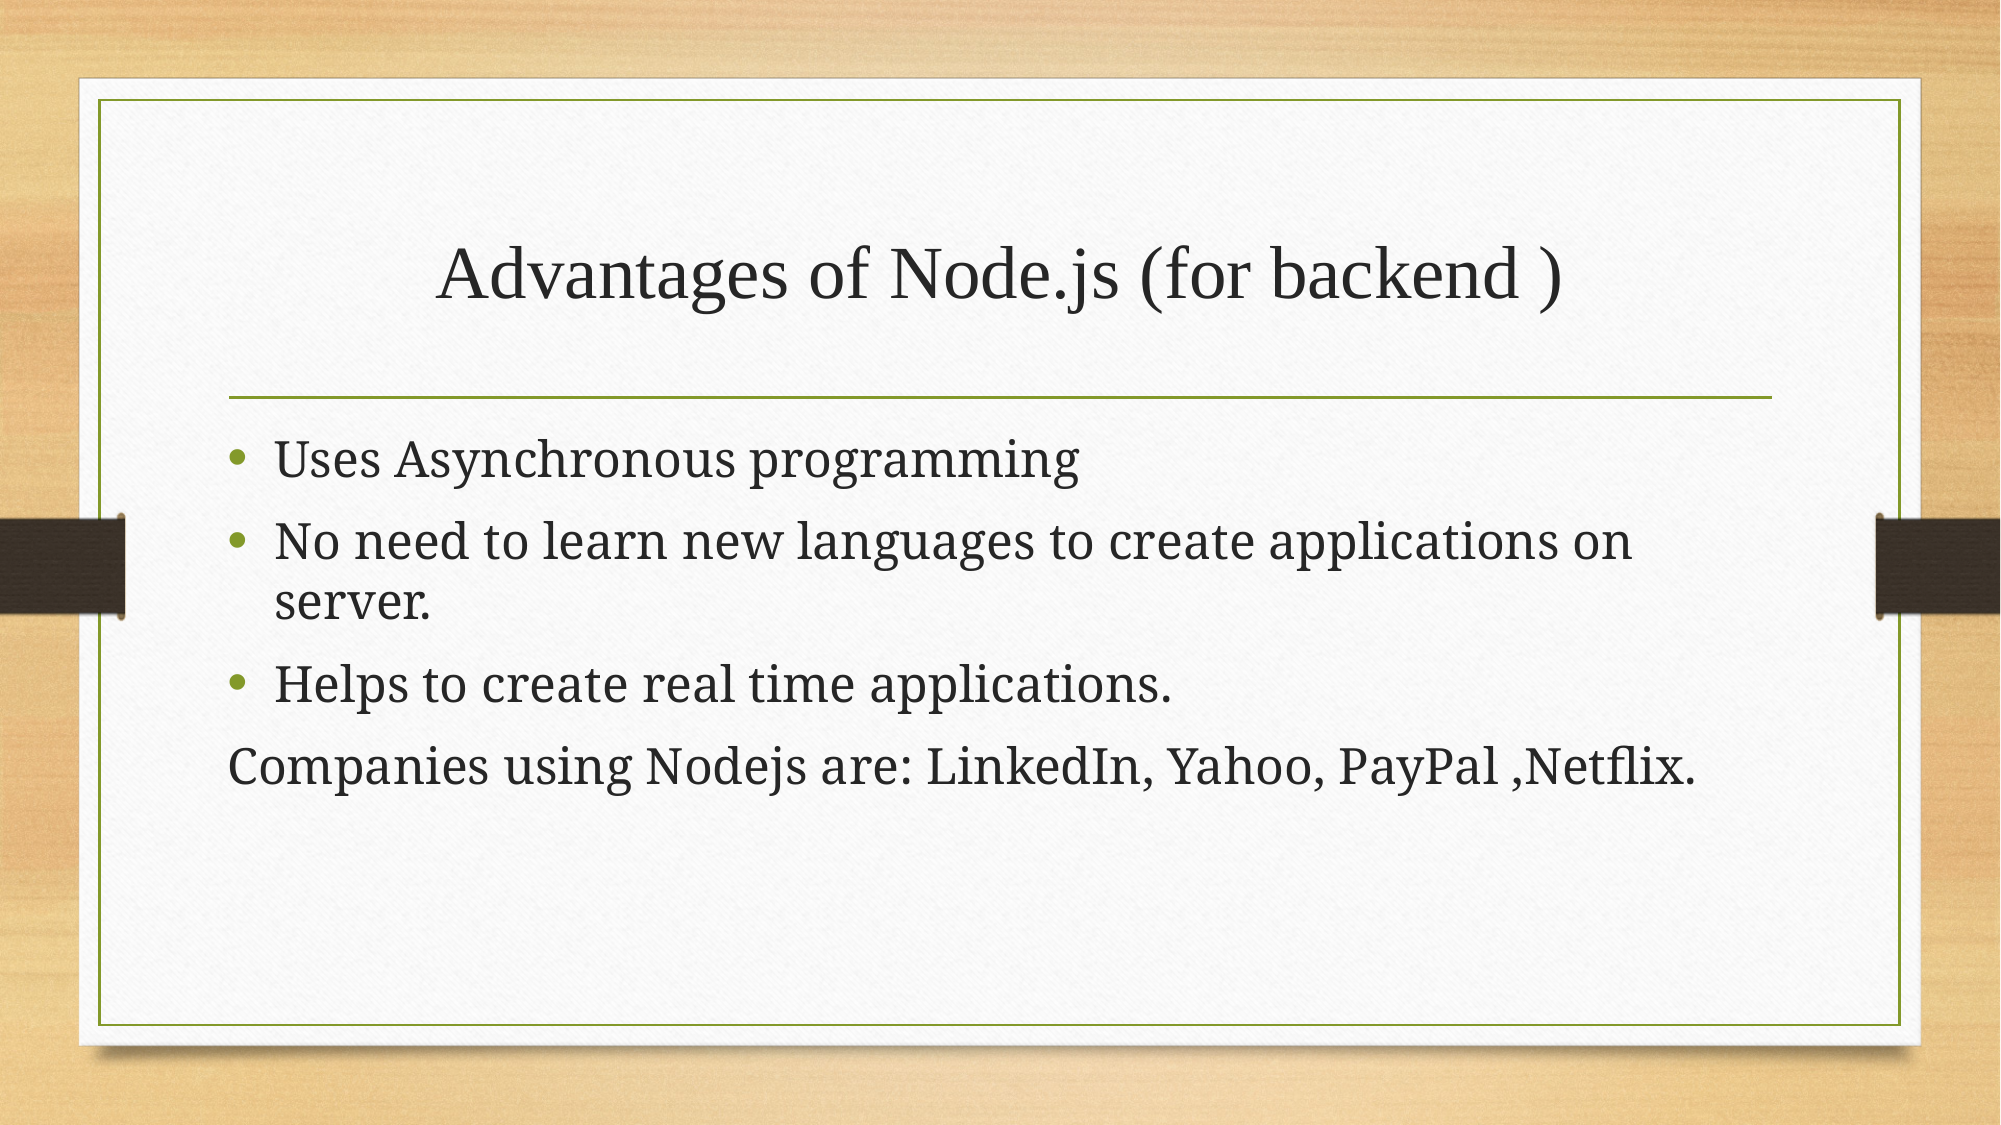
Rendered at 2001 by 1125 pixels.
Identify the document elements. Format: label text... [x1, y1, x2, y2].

title Advantages of Node.js (for backend ) [212, 161, 1788, 375]
picture [0, 0, 2001, 1125]
list Uses Asynchronous programming No need to learn new languages to create applications on server. Helps to create real time applications. Companies using Nodejs are: LinkedIn, Yahoo, PayPal ,Netflix. [212, 419, 1788, 964]
